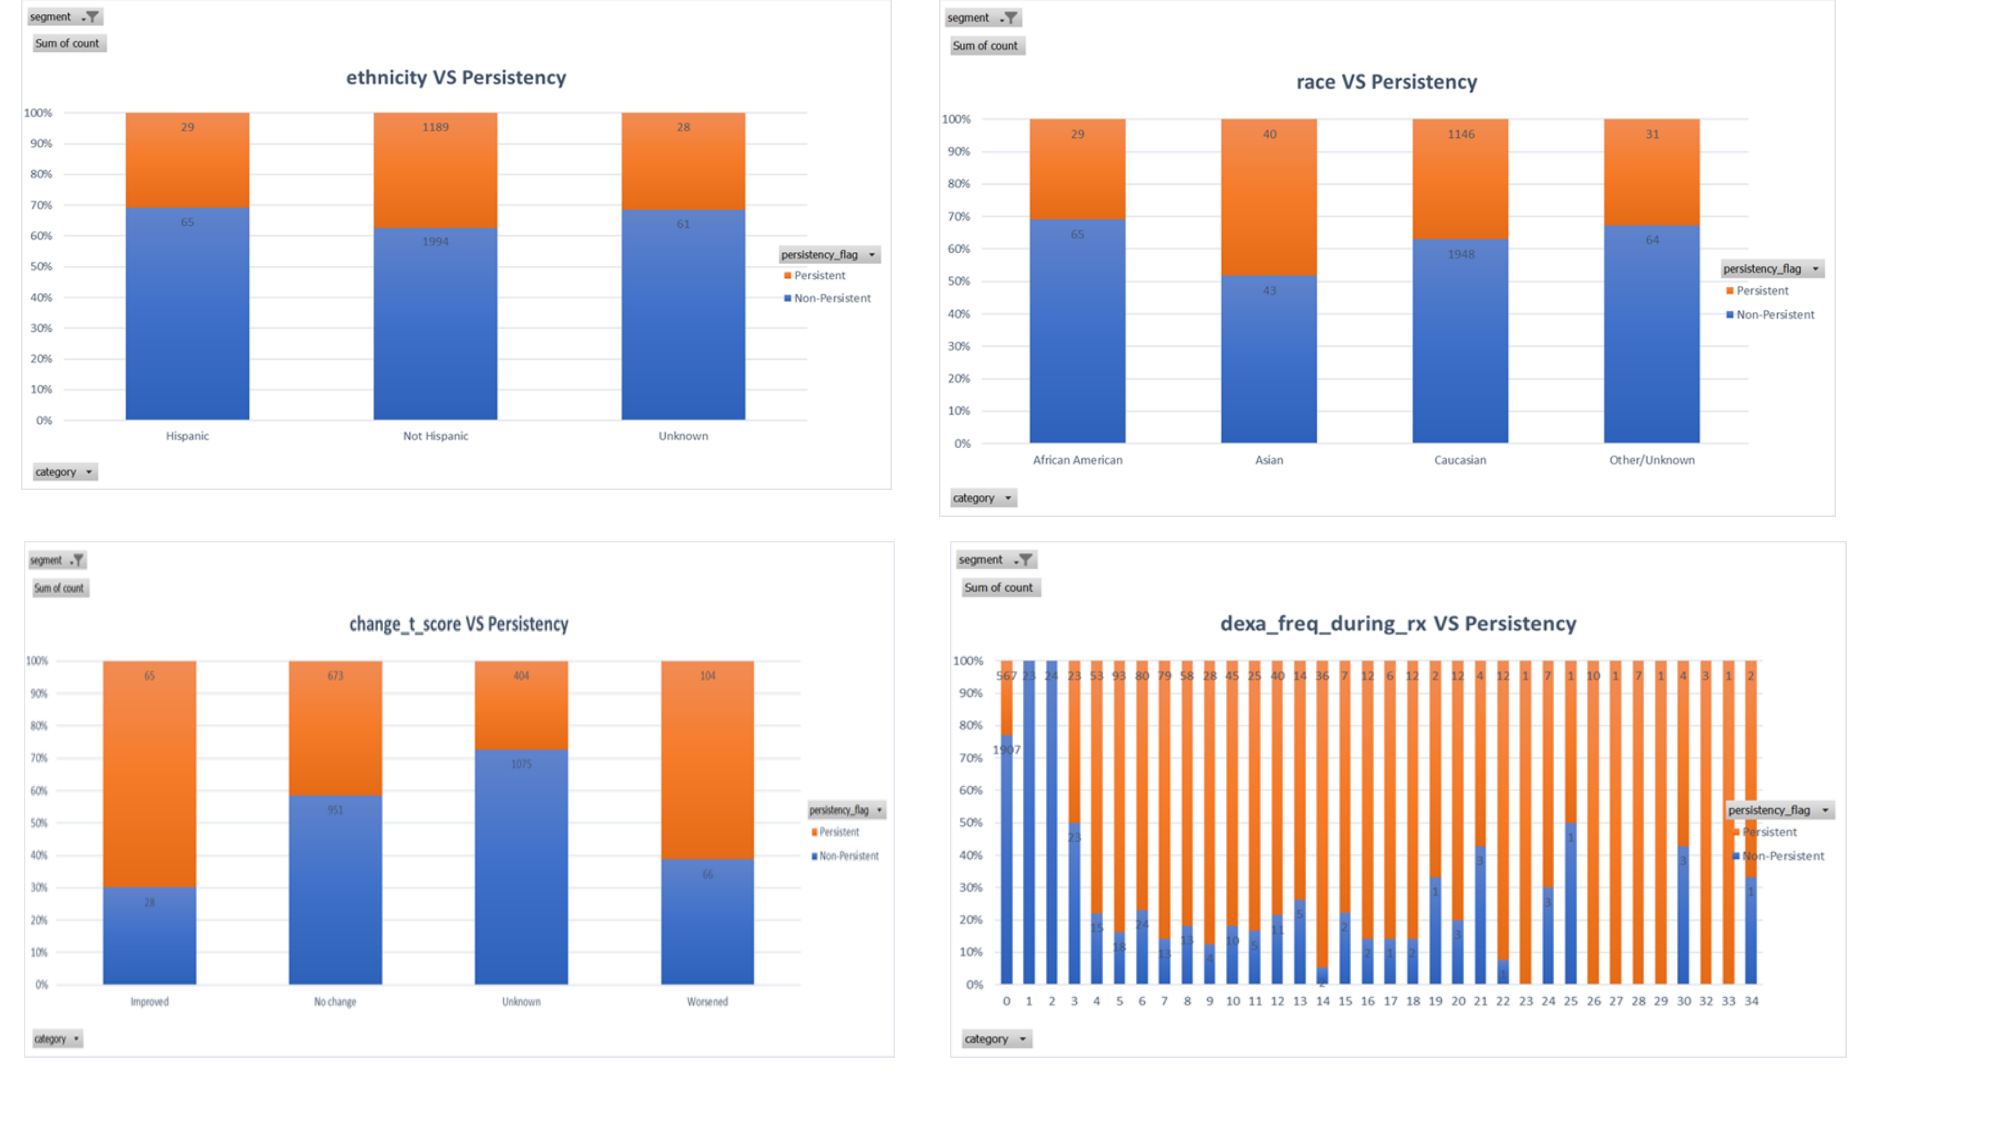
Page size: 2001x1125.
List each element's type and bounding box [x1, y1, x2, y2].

picture [21, 0, 892, 490]
picture [939, 0, 1837, 517]
picture [950, 540, 1848, 1058]
picture [24, 540, 895, 1058]
